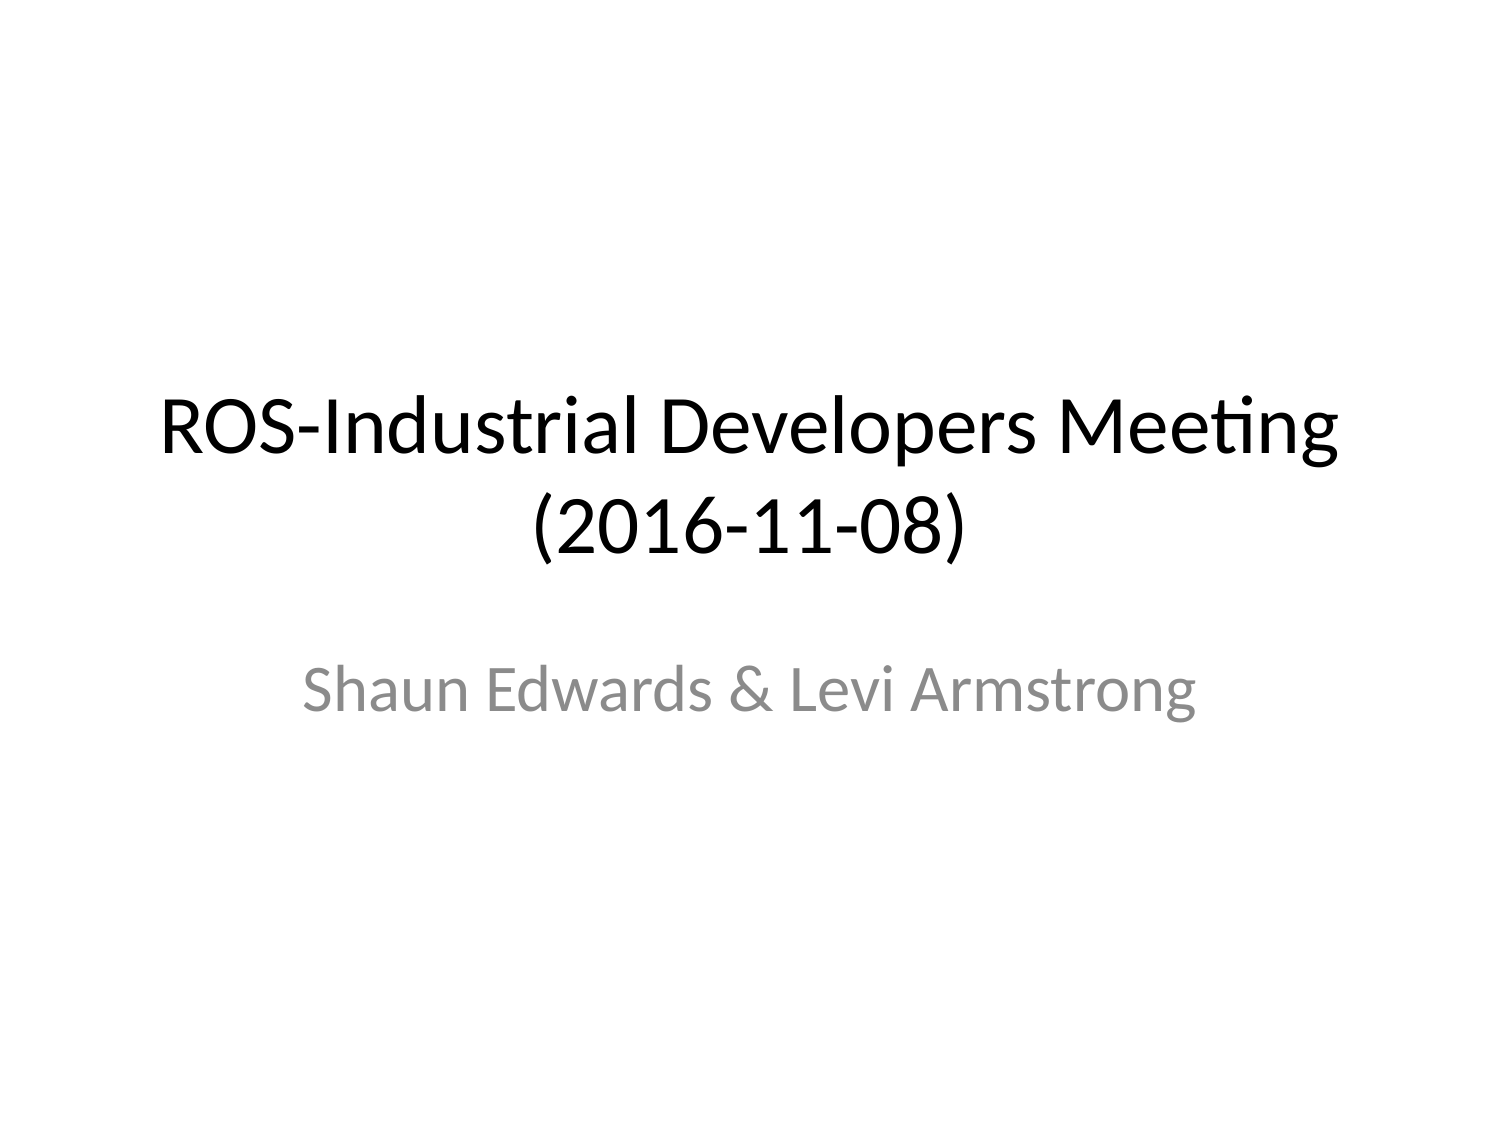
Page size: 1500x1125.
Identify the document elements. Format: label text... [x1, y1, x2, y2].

title ROS-Industrial Developers Meeting (2016-11-08) [112, 349, 1388, 591]
subtitle Shaun Edwards & Levi Armstrong [225, 637, 1275, 925]
